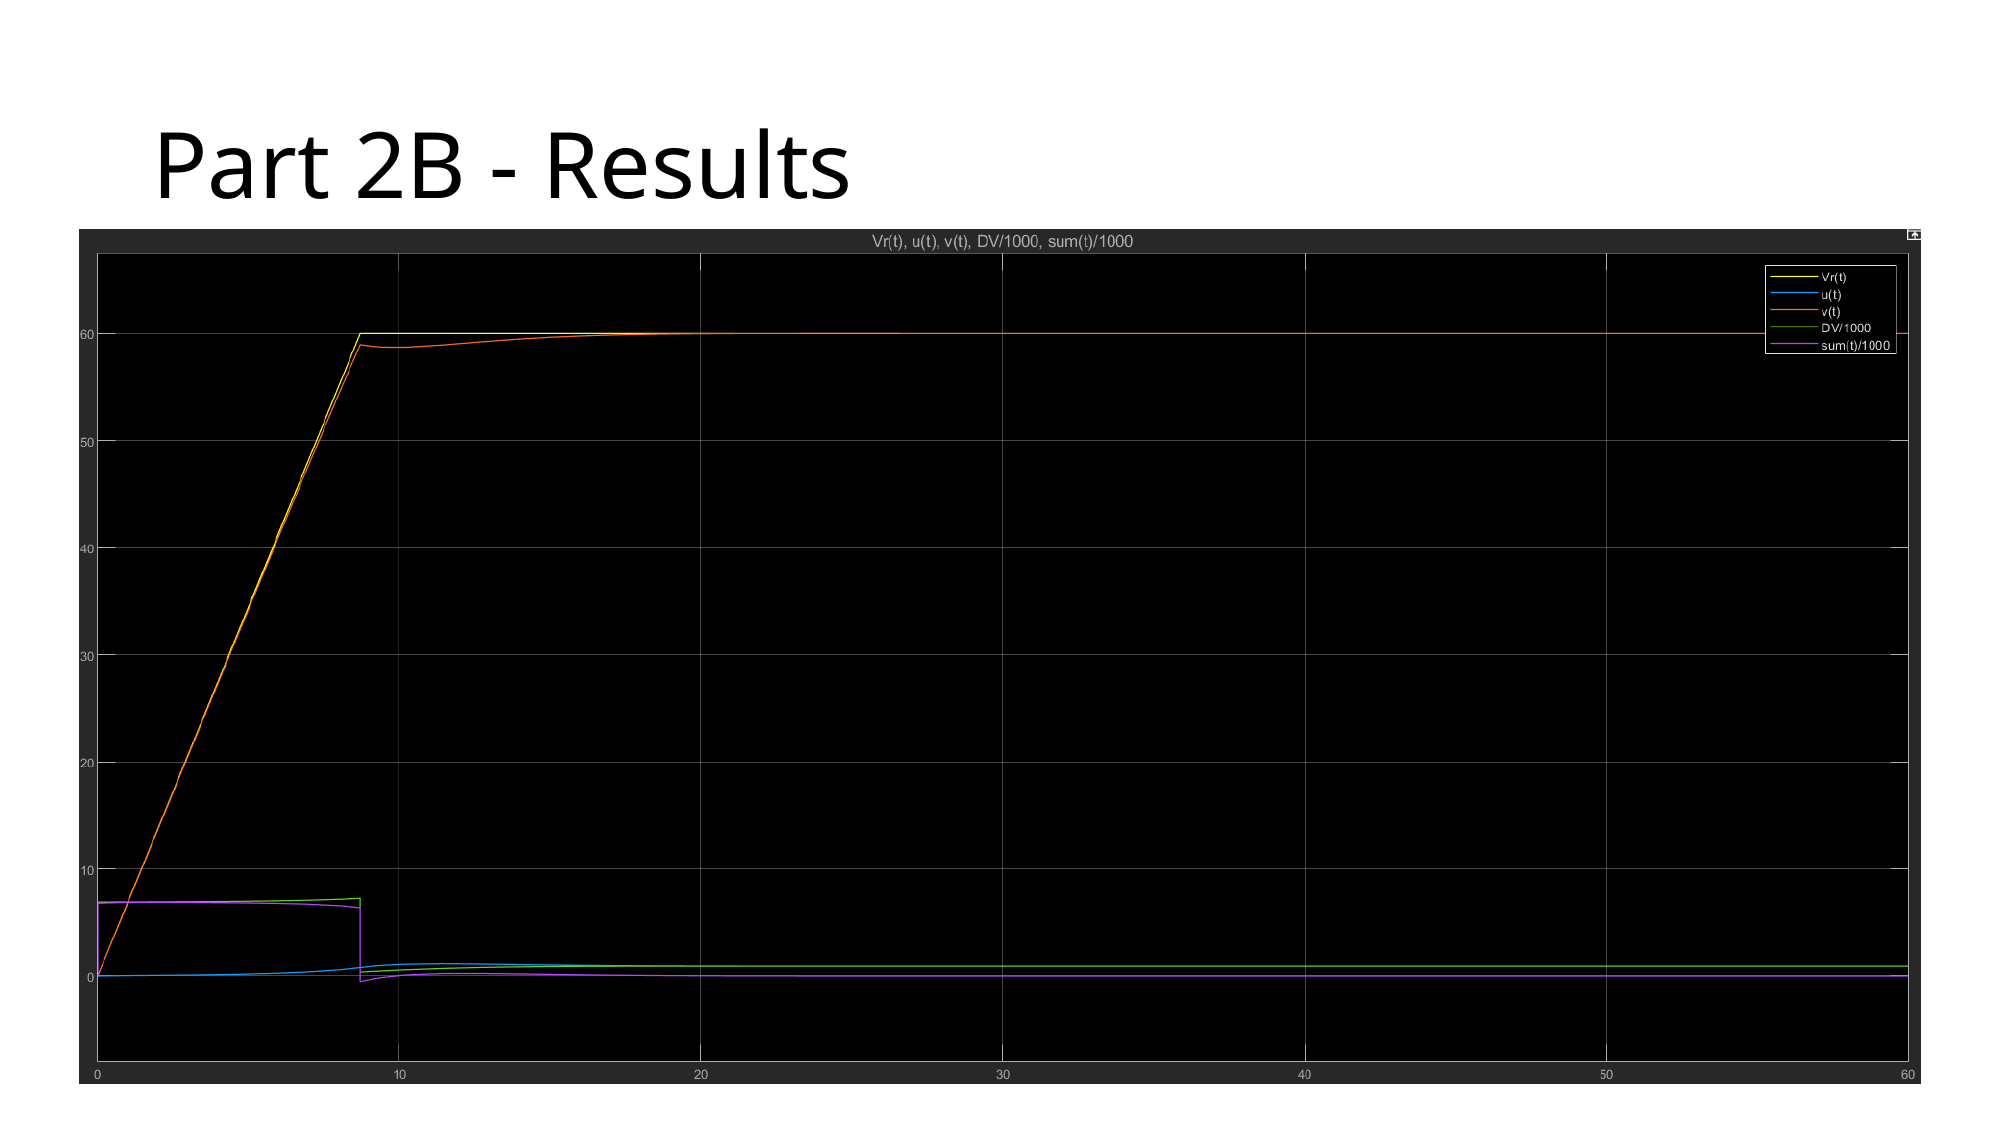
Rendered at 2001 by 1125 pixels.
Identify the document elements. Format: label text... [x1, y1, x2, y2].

title Part 2B - Results [137, 59, 1863, 229]
picture [79, 229, 1921, 1084]
